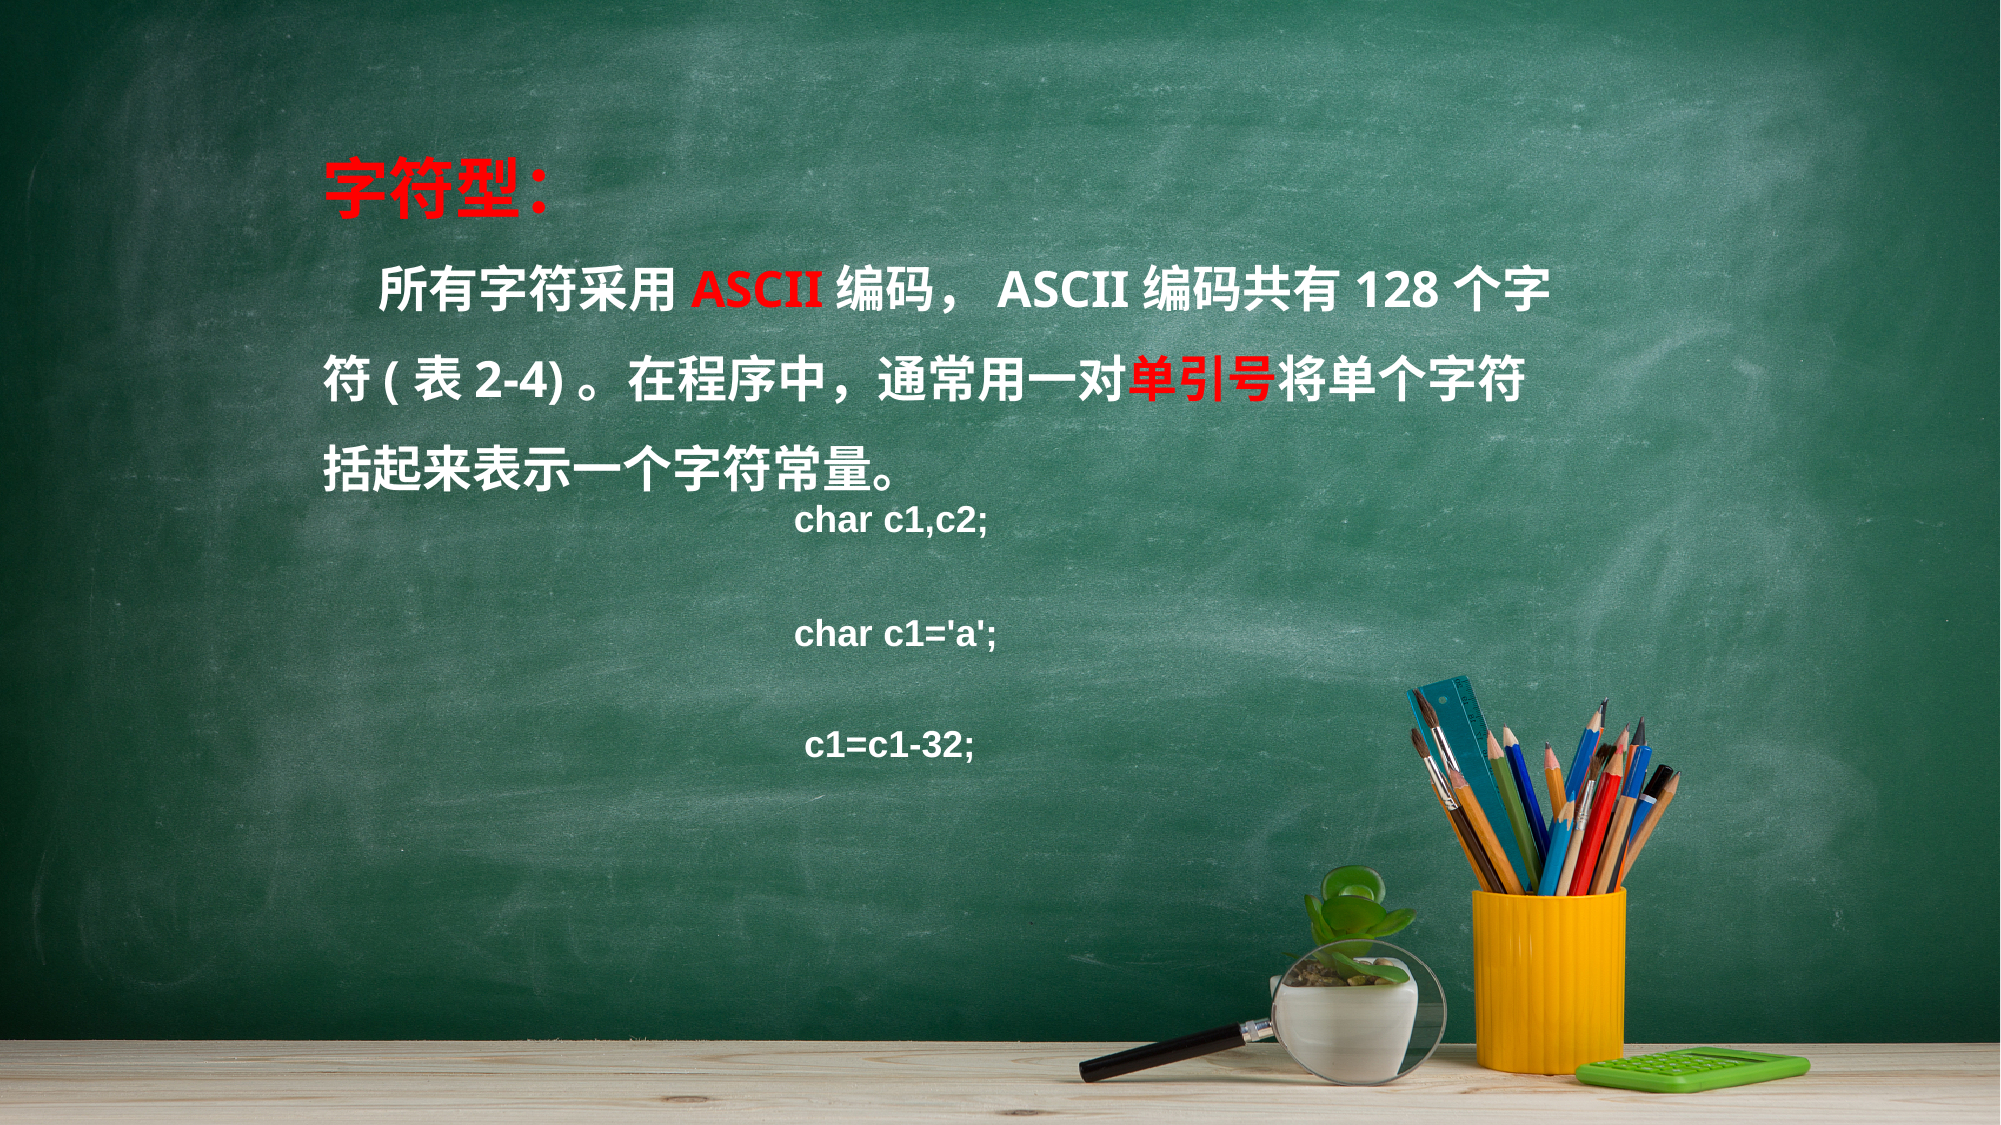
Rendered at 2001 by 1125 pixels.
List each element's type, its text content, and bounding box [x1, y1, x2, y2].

text_box char c1,c2; [778, 487, 1172, 548]
picture [0, 0, 2001, 1125]
text_box c1=c1-32; [789, 712, 1088, 773]
text_box char c1='a'; [778, 601, 1136, 662]
text_box 字符型： 所有字符采用ASCII编码，ASCII编码共有128个字符(表2-4)。在程序中，通常用一对单引号将单个字符括起来表示一个字符常量。 [307, 139, 1586, 505]
